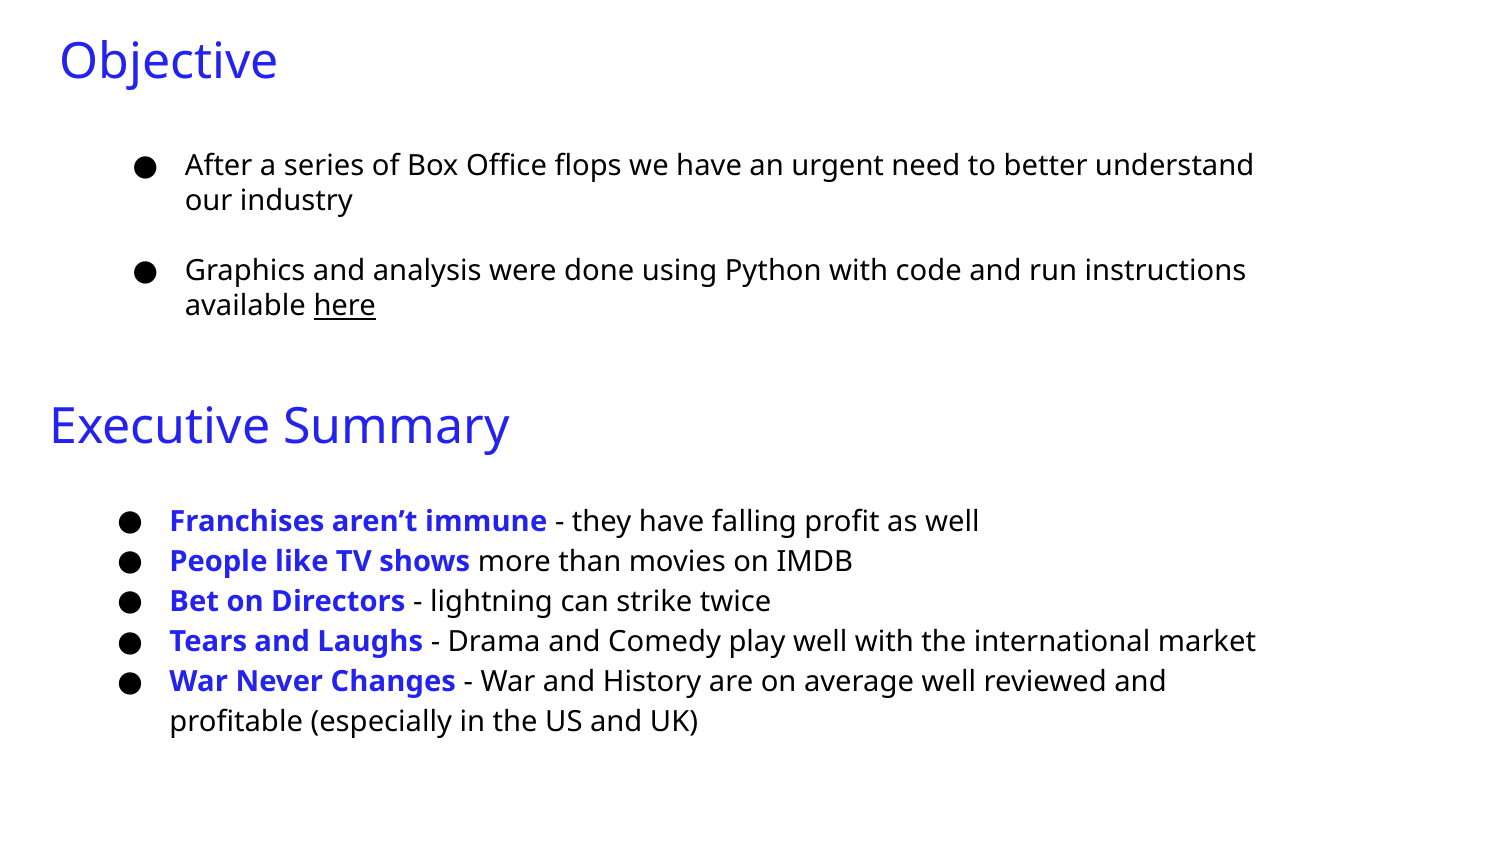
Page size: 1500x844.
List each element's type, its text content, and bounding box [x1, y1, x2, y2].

text_box Franchises aren’t immune - they have falling profit as well People like TV shows more than movies on IMDB Bet on Directors - lightning can strike twice Tears and Laughs - Drama and Comedy play well with the international market War Never Changes - War and History are on average well reviewed and profitable (especially in the US and UK) [79, 481, 1307, 748]
title Executive Summary [34, 378, 707, 523]
title Objective [44, 13, 718, 158]
text_box After a series of Box Office flops we have an urgent need to better understand our industry Graphics and analysis were done using Python with code and run instructions available here [94, 131, 1322, 343]
